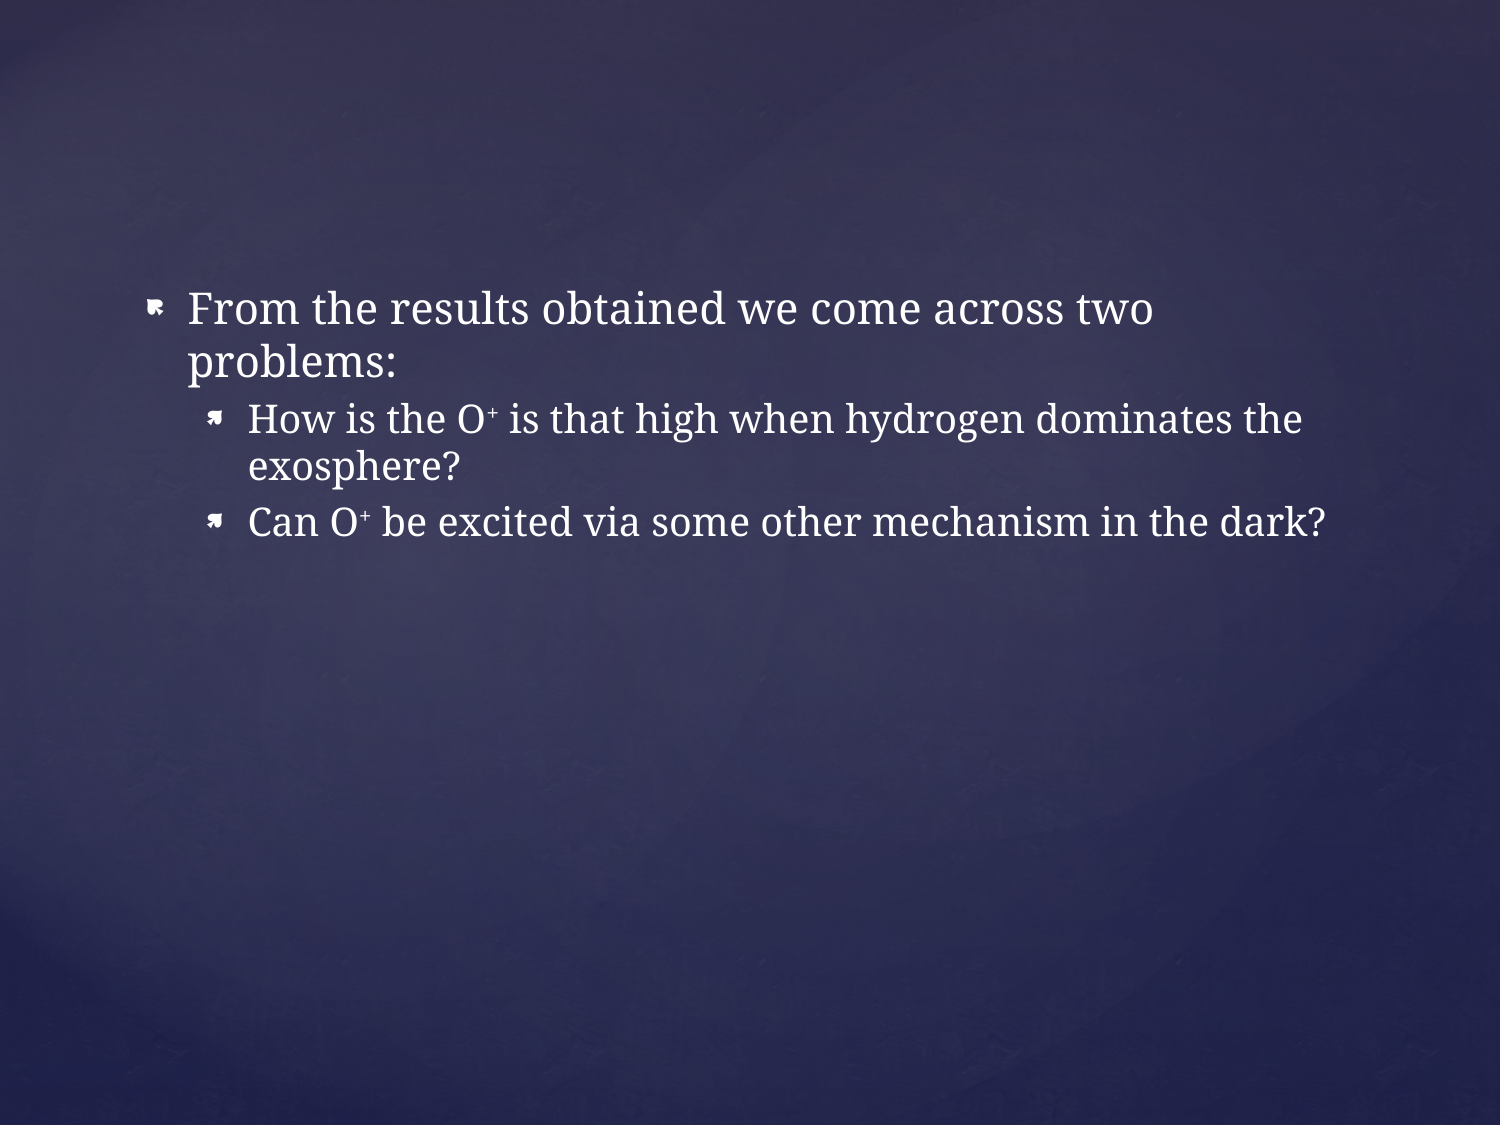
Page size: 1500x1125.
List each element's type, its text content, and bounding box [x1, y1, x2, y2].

list From the results obtained we come across two problems: How is the O+ is that high when hydrogen dominates the exosphere? Can O+ be excited via some other mechanism in the dark? [127, 112, 1350, 713]
